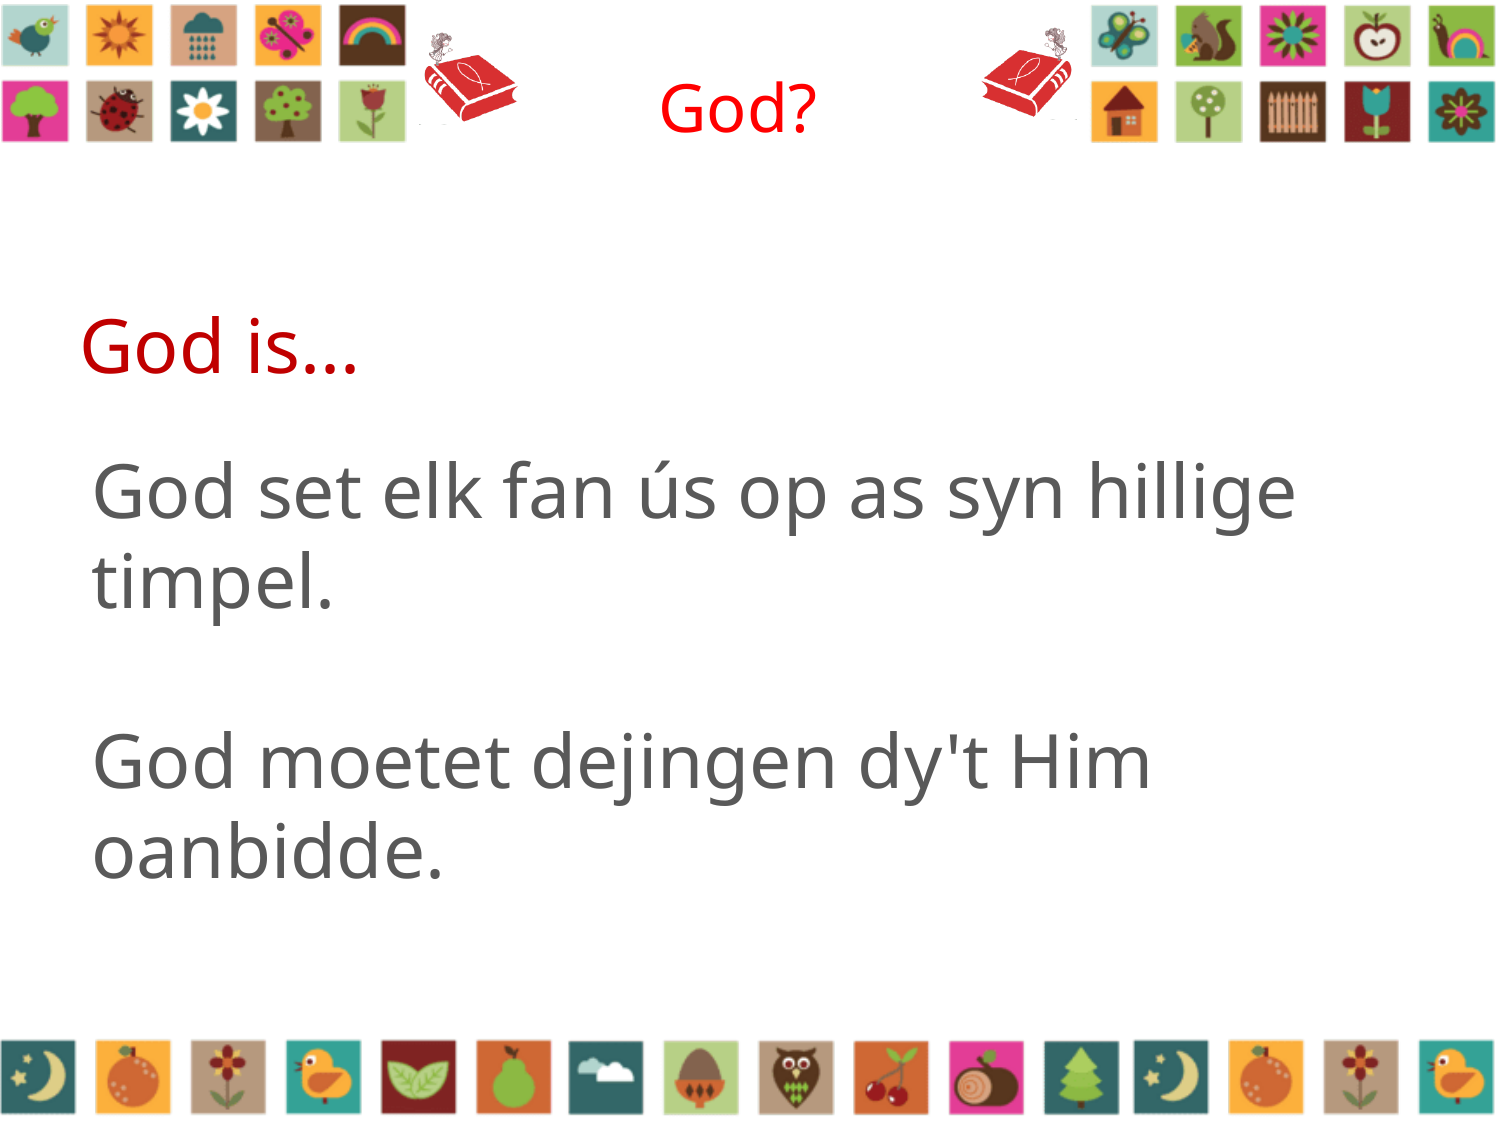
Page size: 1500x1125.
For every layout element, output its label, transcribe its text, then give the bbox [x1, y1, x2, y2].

picture [950, 3, 1500, 150]
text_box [0, 1028, 1500, 1118]
text_box God set elk fan ús op as syn hillige timpel. God moetet dejingen dy't Him oanbidde. [76, 436, 1424, 902]
picture [0, 3, 550, 150]
text_box God? [423, 58, 1071, 154]
text_box God is... [64, 290, 1412, 396]
